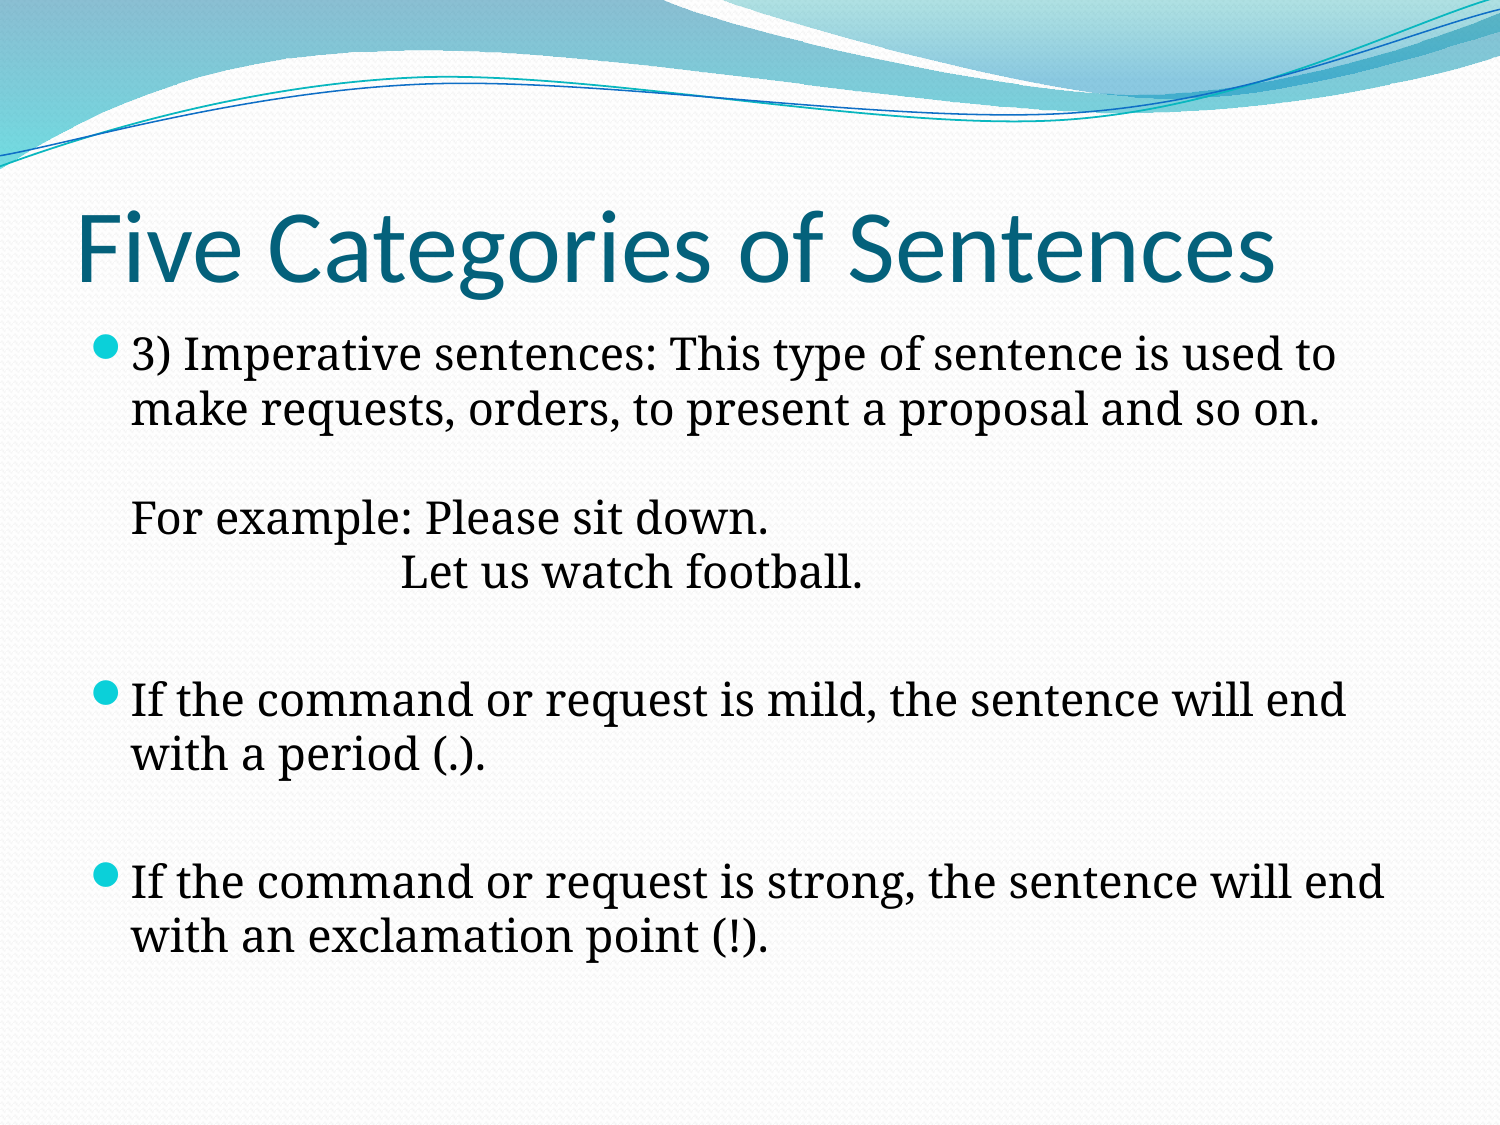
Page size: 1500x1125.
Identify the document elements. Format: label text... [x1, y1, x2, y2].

list 3) Imperative sentences: This type of sentence is used to make requests, orders, to present a proposal and so on. For example: Please sit down. Let us watch football. If the command or request is mild, the sentence will end with a period (.). If the command or request is strong, the sentence will end with an exclamation point (!). [75, 317, 1425, 1038]
title Five Categories of Sentences [75, 115, 1425, 303]
